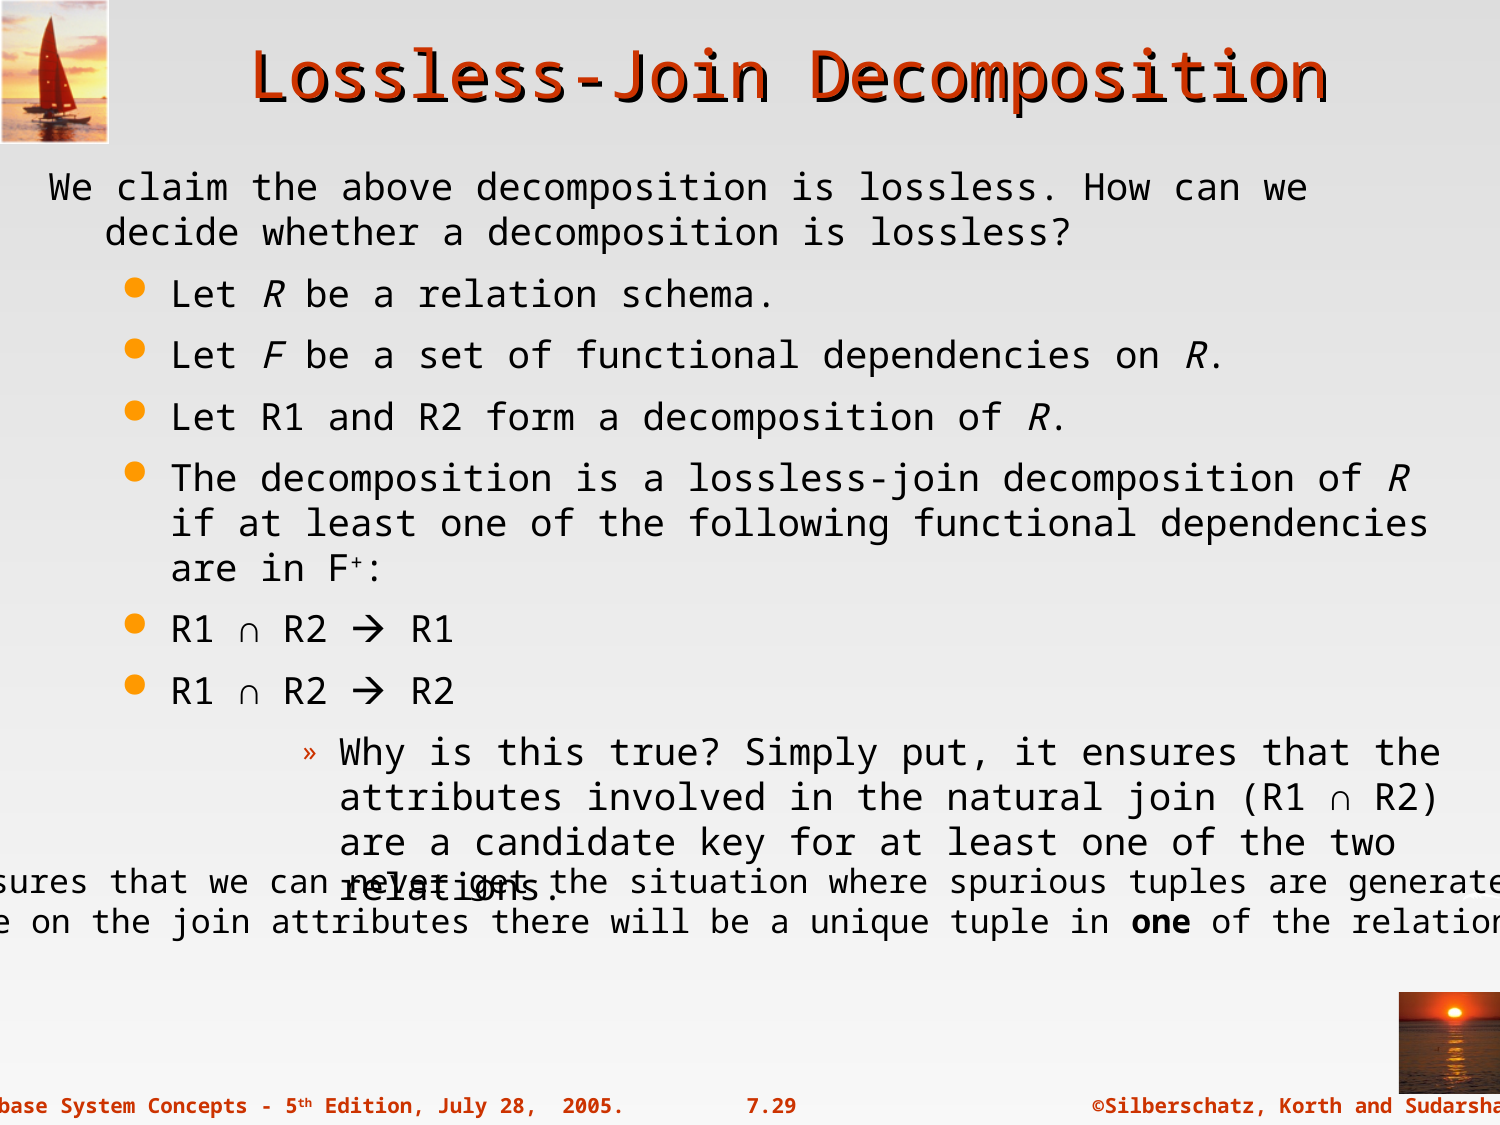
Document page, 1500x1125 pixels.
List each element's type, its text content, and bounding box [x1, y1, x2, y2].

picture [1398, 992, 1500, 1094]
list We claim the above decomposition is lossless. How can we decide whether a decomposition is lossless? Let R be a relation schema. Let F be a set of functional dependencies on R. Let R1 and R2 form a decomposition of R. The decomposition is a lossless-join decomposition of R if at least one of the following functional dependencies are in F+: R1 ∩ R2  R1 R1 ∩ R2  R2 Why is this true? Simply put, it ensures that the attributes involved in the natural join (R1 ∩ R2) are a candidate key for at least one of the two relations. [33, 155, 1462, 1011]
title Lossless-Join Decomposition [125, 19, 1451, 120]
picture [0, 0, 109, 144]
text_box This ensures that we can never get the situation where spurious tuples are generated, as for any value on the join attributes there will be a unique tuple in one of the relations. [34, 852, 1467, 948]
